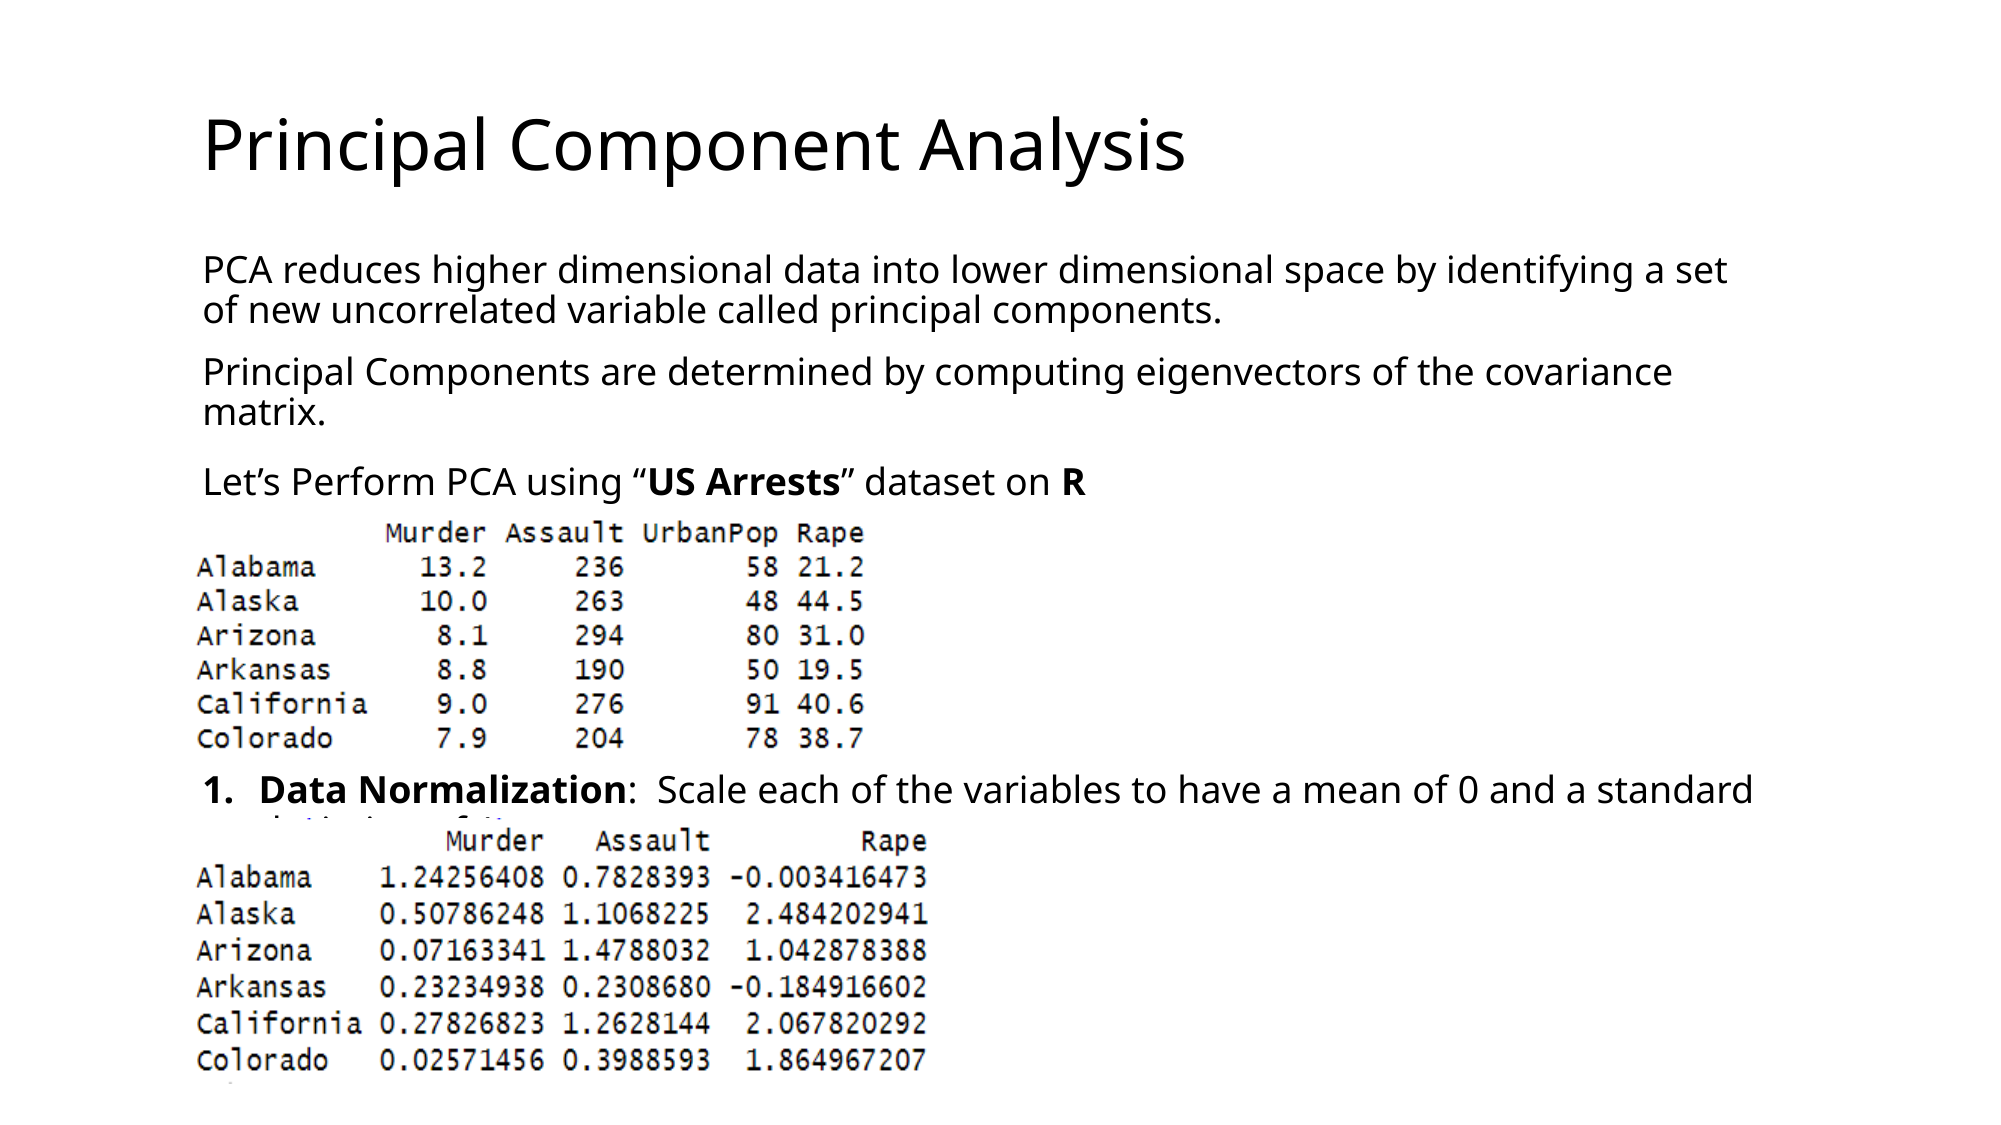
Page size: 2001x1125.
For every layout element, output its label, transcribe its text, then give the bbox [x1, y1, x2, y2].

text_box Data Normalization: Scale each of the variables to have a mean of 0 and a standard deviation of 1. [187, 763, 1872, 810]
picture [186, 512, 886, 756]
picture [186, 817, 946, 1084]
text_box Let’s Perform PCA using “US Arrests” dataset on R [187, 455, 1782, 525]
list PCA reduces higher dimensional data into lower dimensional space by identifying a set of new uncorrelated variable called principal components. Principal Components are determined by computing eigenvectors of the covariance matrix. [187, 243, 1782, 406]
title Principal Component Analysis [187, 101, 1681, 194]
